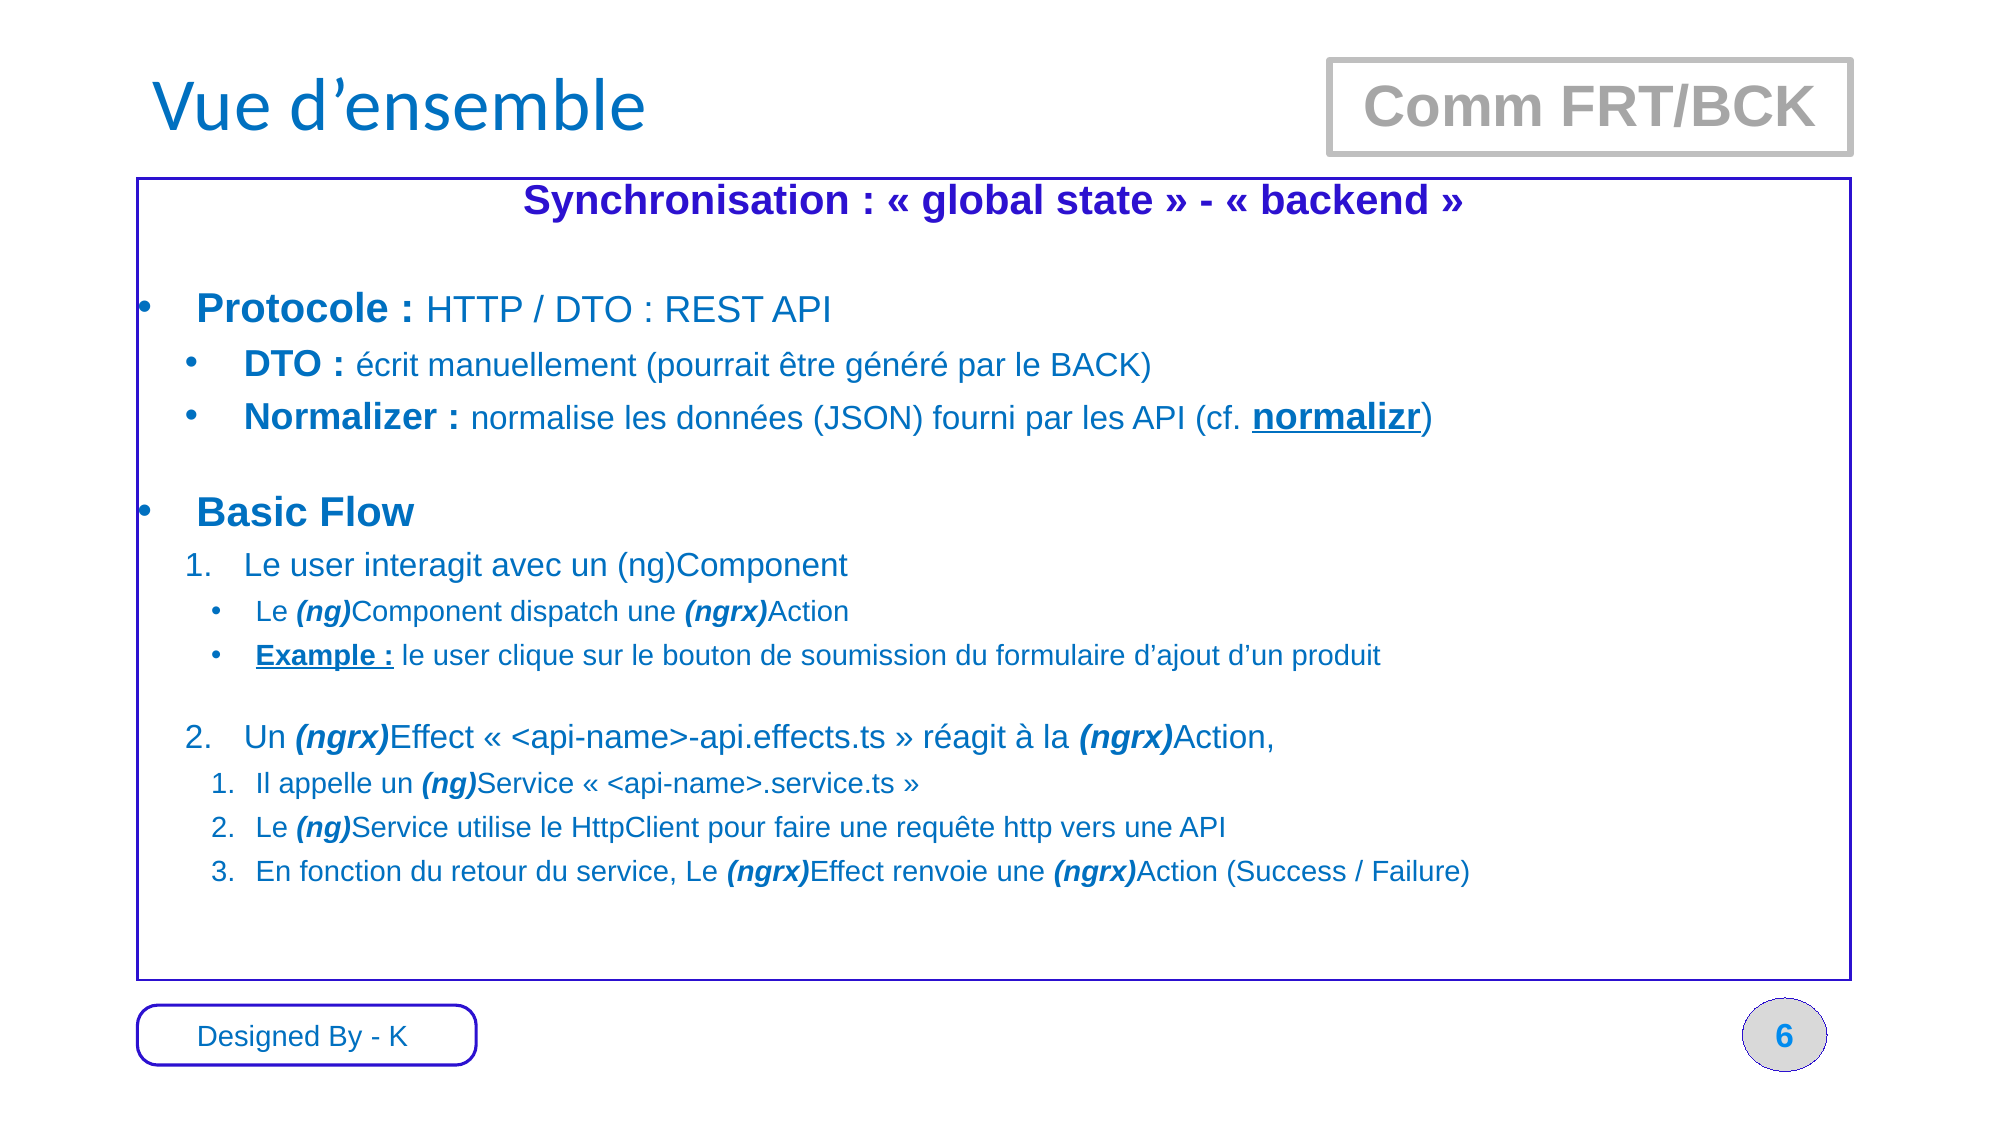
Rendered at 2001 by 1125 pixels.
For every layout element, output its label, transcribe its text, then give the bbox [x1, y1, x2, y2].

list Synchronisation : « global state » - « backend » Protocole : HTTP / DTO : REST API DTO : écrit manuellement (pourrait être généré par le BACK) Normalizer : normalise les données (JSON) fourni par les API (cf. normalizr) Basic Flow Le user interagit avec un (ng)Component Le (ng)Component dispatch une (ngrx)Action Example : le user clique sur le bouton de soumission du formulaire d’ajout d’un produit Un (ngrx)Effect « <api-name>-api.effects.ts » réagit à la (ngrx)Action, Il appelle un (ng)Service « <api-name>.service.ts » Le (ng)Service utilise le HttpClient pour faire une requête http vers une API En fonction du retour du service, Le (ngrx)Effect renvoie une (ngrx)Action (Success / Failure) [136, 177, 1852, 981]
footer Designed By - K [135, 1003, 478, 1067]
title Vue d’ensemble [137, 59, 1313, 154]
list Comm FRT/BCK [1326, 57, 1854, 157]
slide_number 6 [1742, 997, 1828, 1072]
